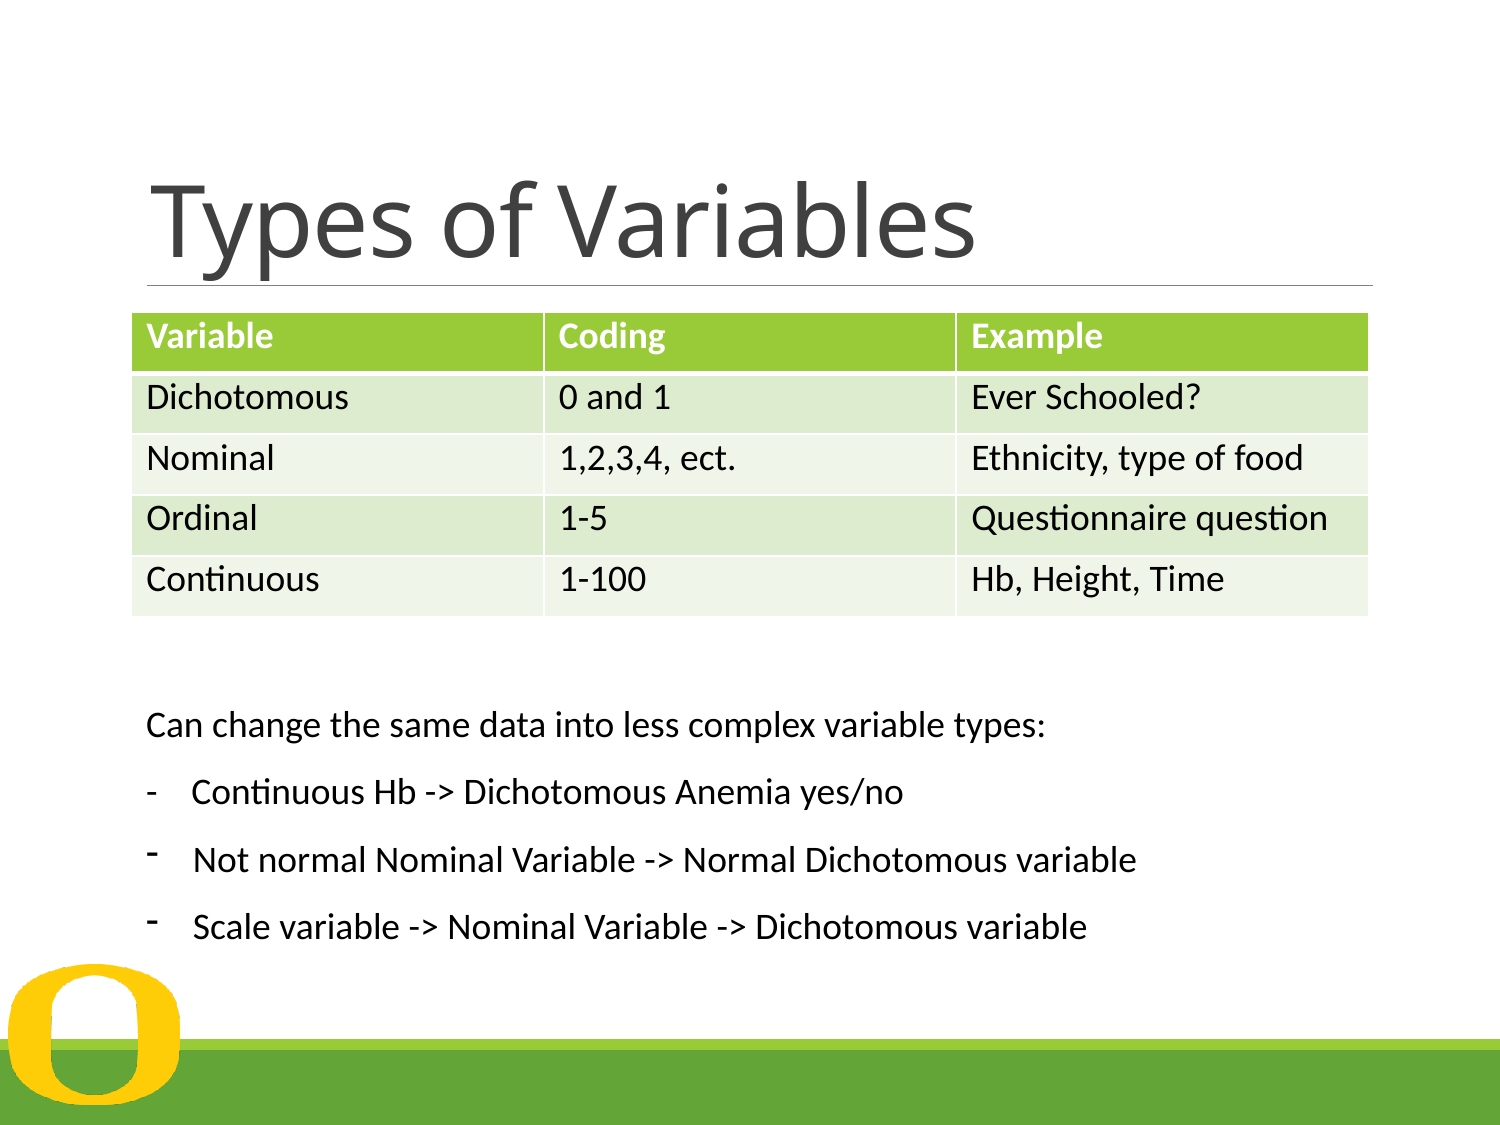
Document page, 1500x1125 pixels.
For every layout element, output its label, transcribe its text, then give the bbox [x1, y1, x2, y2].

table_cell 1-100 [545, 557, 955, 616]
table_header Example [957, 313, 1368, 371]
table_cell Ever Schooled? [957, 376, 1368, 433]
table_cell Hb, Height, Time [957, 557, 1368, 616]
table_cell Continuous [132, 557, 543, 616]
table_header Variable [132, 313, 543, 371]
table_cell 0 and 1 [545, 376, 955, 433]
picture [8, 963, 181, 1106]
table_cell Nominal [132, 435, 543, 494]
text_box Can change the same data into less complex variable types: - Continuous Hb -> Dichotomous Anemia yes/no Not normal Nominal Variable -> Normal Dichotomous variable Scale variable -> Nominal Variable -> Dichotomous variable [131, 669, 1182, 955]
table_cell Dichotomous [132, 376, 543, 433]
table_cell 1-5 [545, 496, 955, 555]
table_cell 1,2,3,4, ect. [545, 435, 955, 494]
title Types of Variables [135, 47, 1373, 285]
table_cell Questionnaire question [957, 496, 1368, 555]
table_cell Ethnicity, type of food [957, 435, 1368, 494]
table_cell Ordinal [132, 496, 543, 555]
table_header Coding [545, 313, 955, 371]
